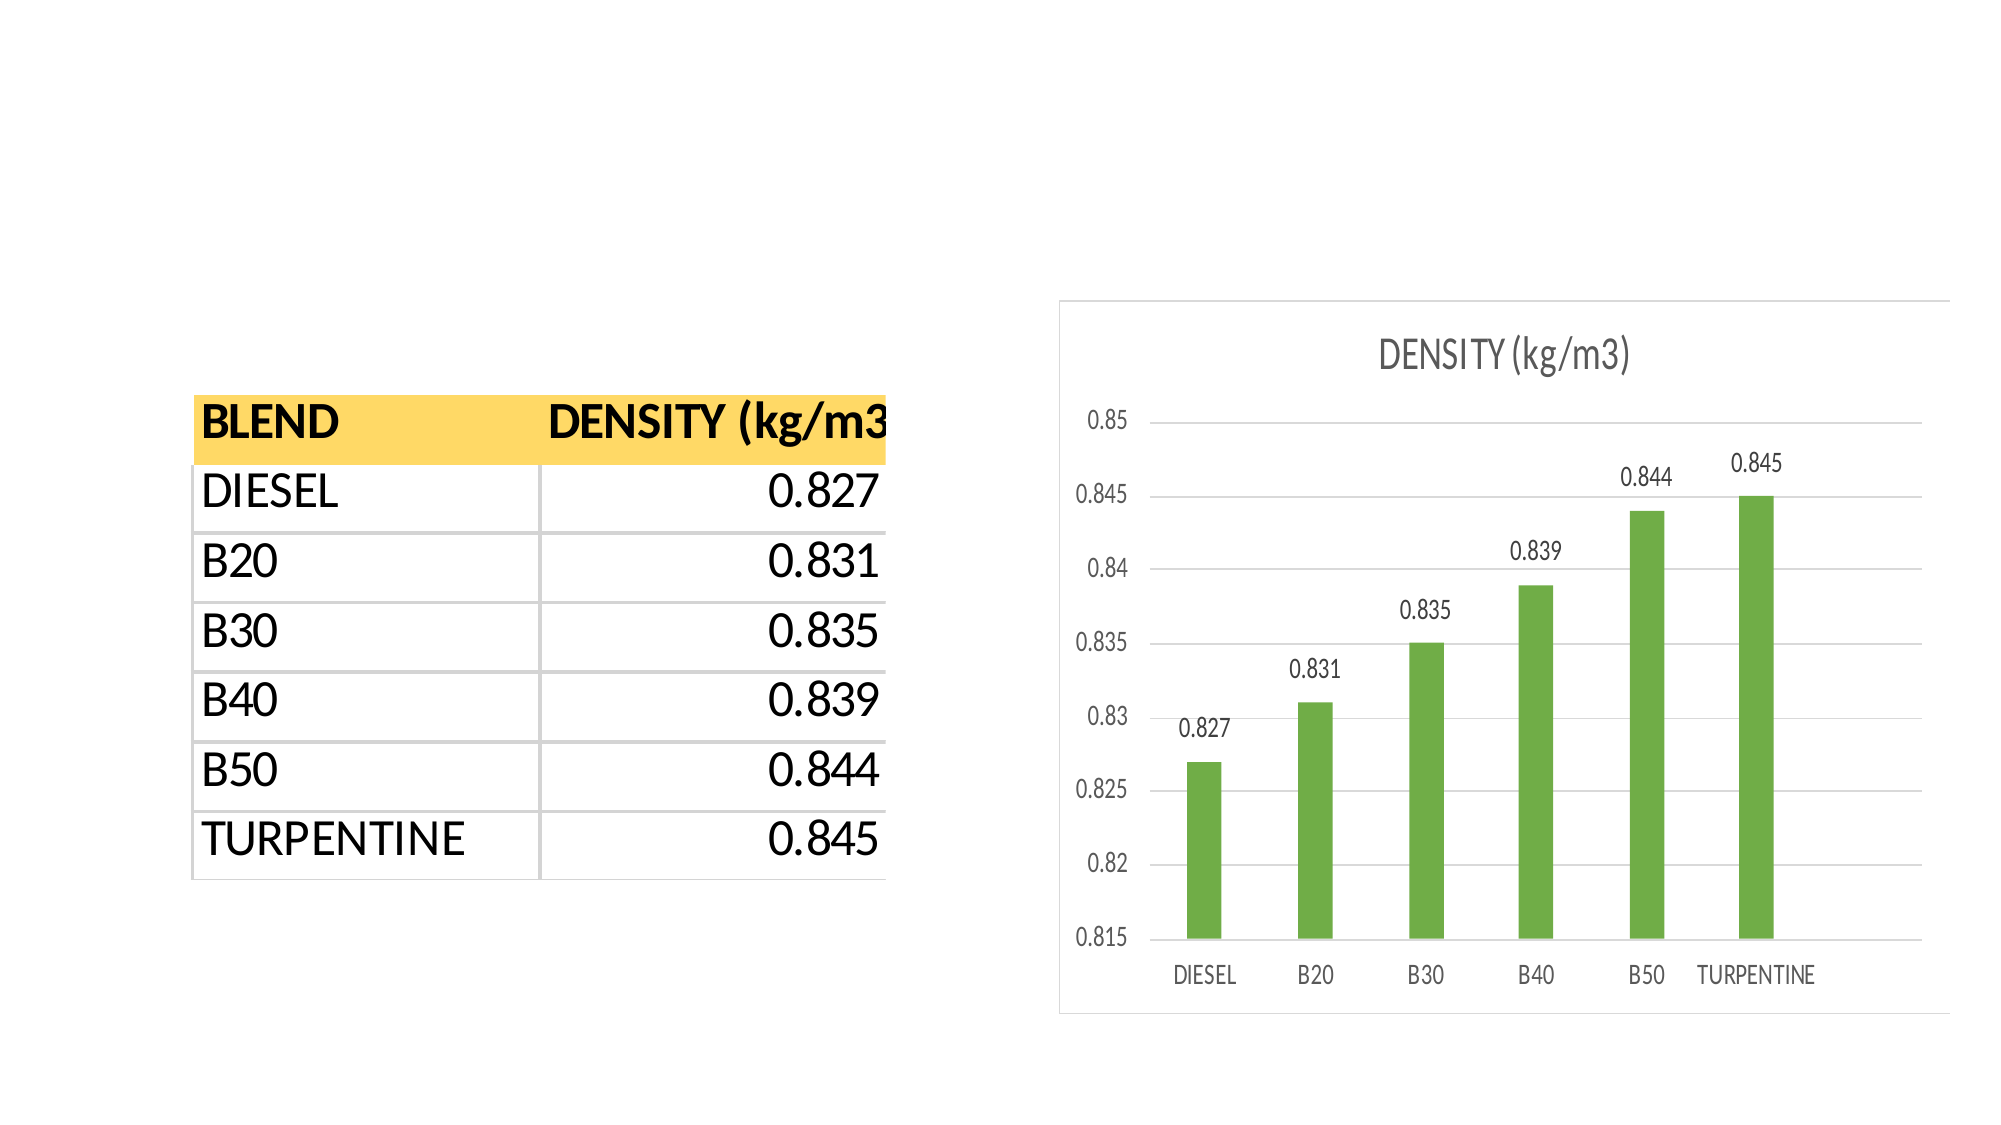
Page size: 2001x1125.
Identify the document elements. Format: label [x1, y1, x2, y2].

picture [190, 392, 890, 883]
list [1058, 299, 1950, 1014]
